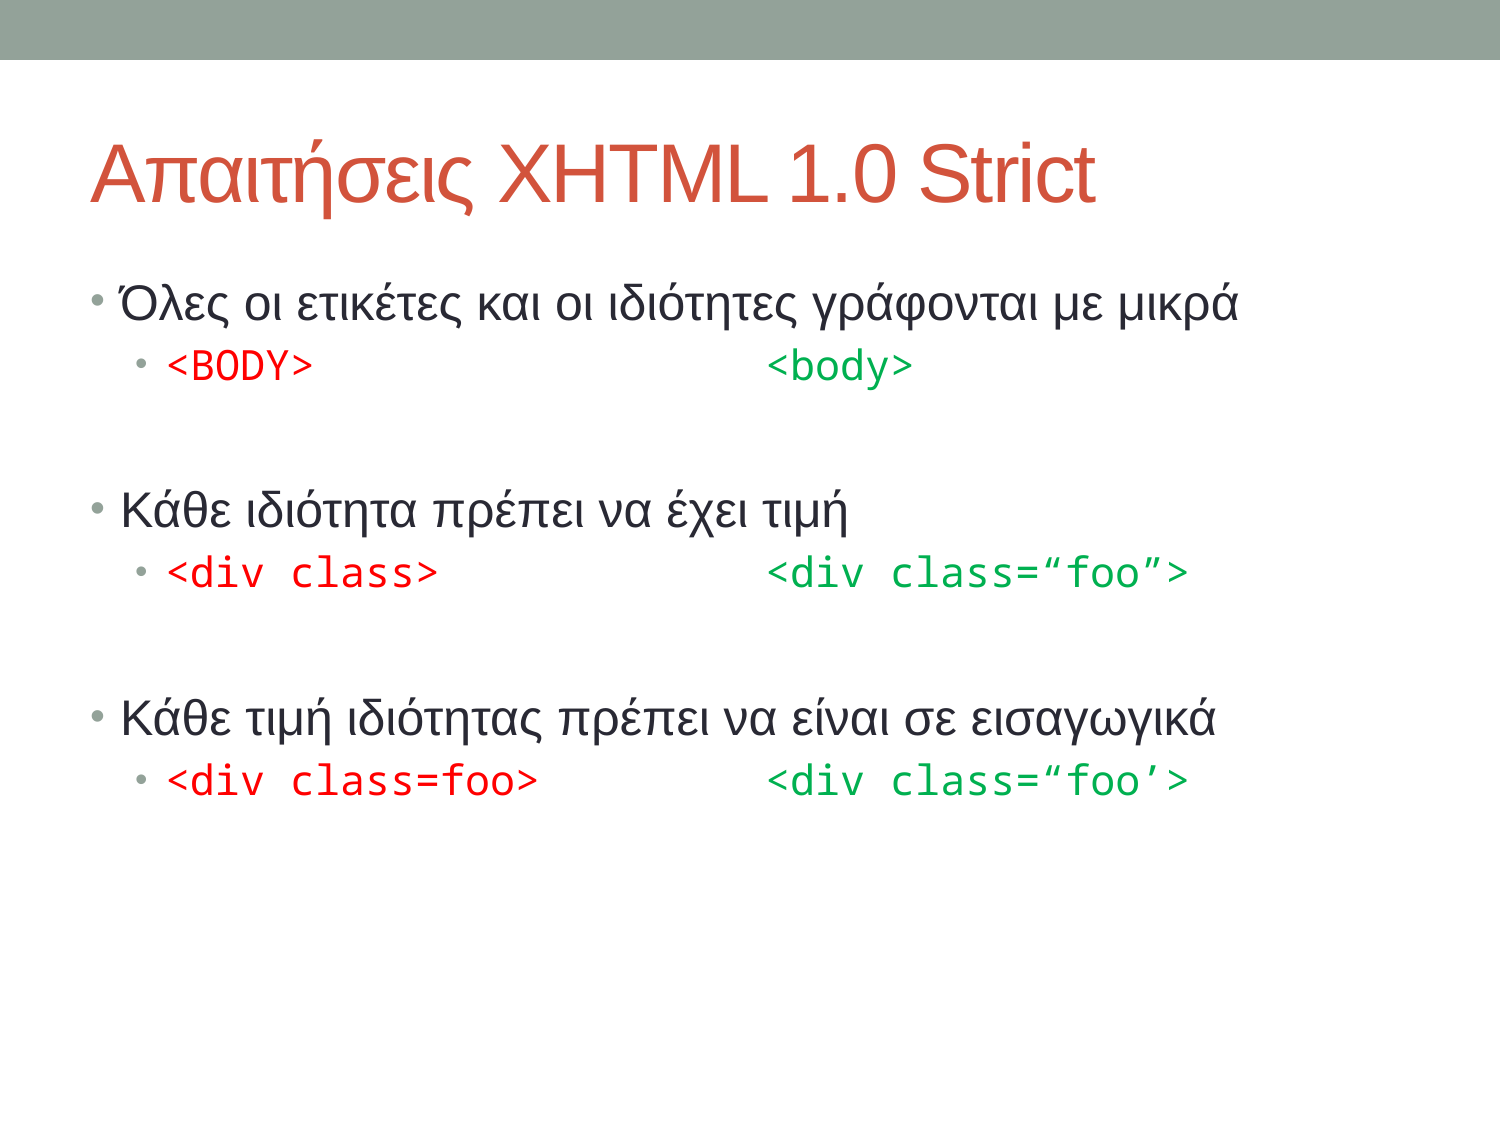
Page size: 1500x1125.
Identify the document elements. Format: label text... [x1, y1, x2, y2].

title Απαιτήσεις XHTML 1.0 Strict [75, 87, 1425, 250]
list Όλες οι ετικέτες και οι ιδιότητες γράφονται με μικρά <BODY> <body> Κάθε ιδιότητα πρέπει να έχει τιμή <div class> <div class=“foo”> Κάθε τιμή ιδιότητας πρέπει να είναι σε εισαγωγικά <div class=foo> <div class=“foo’> [75, 262, 1425, 1063]
